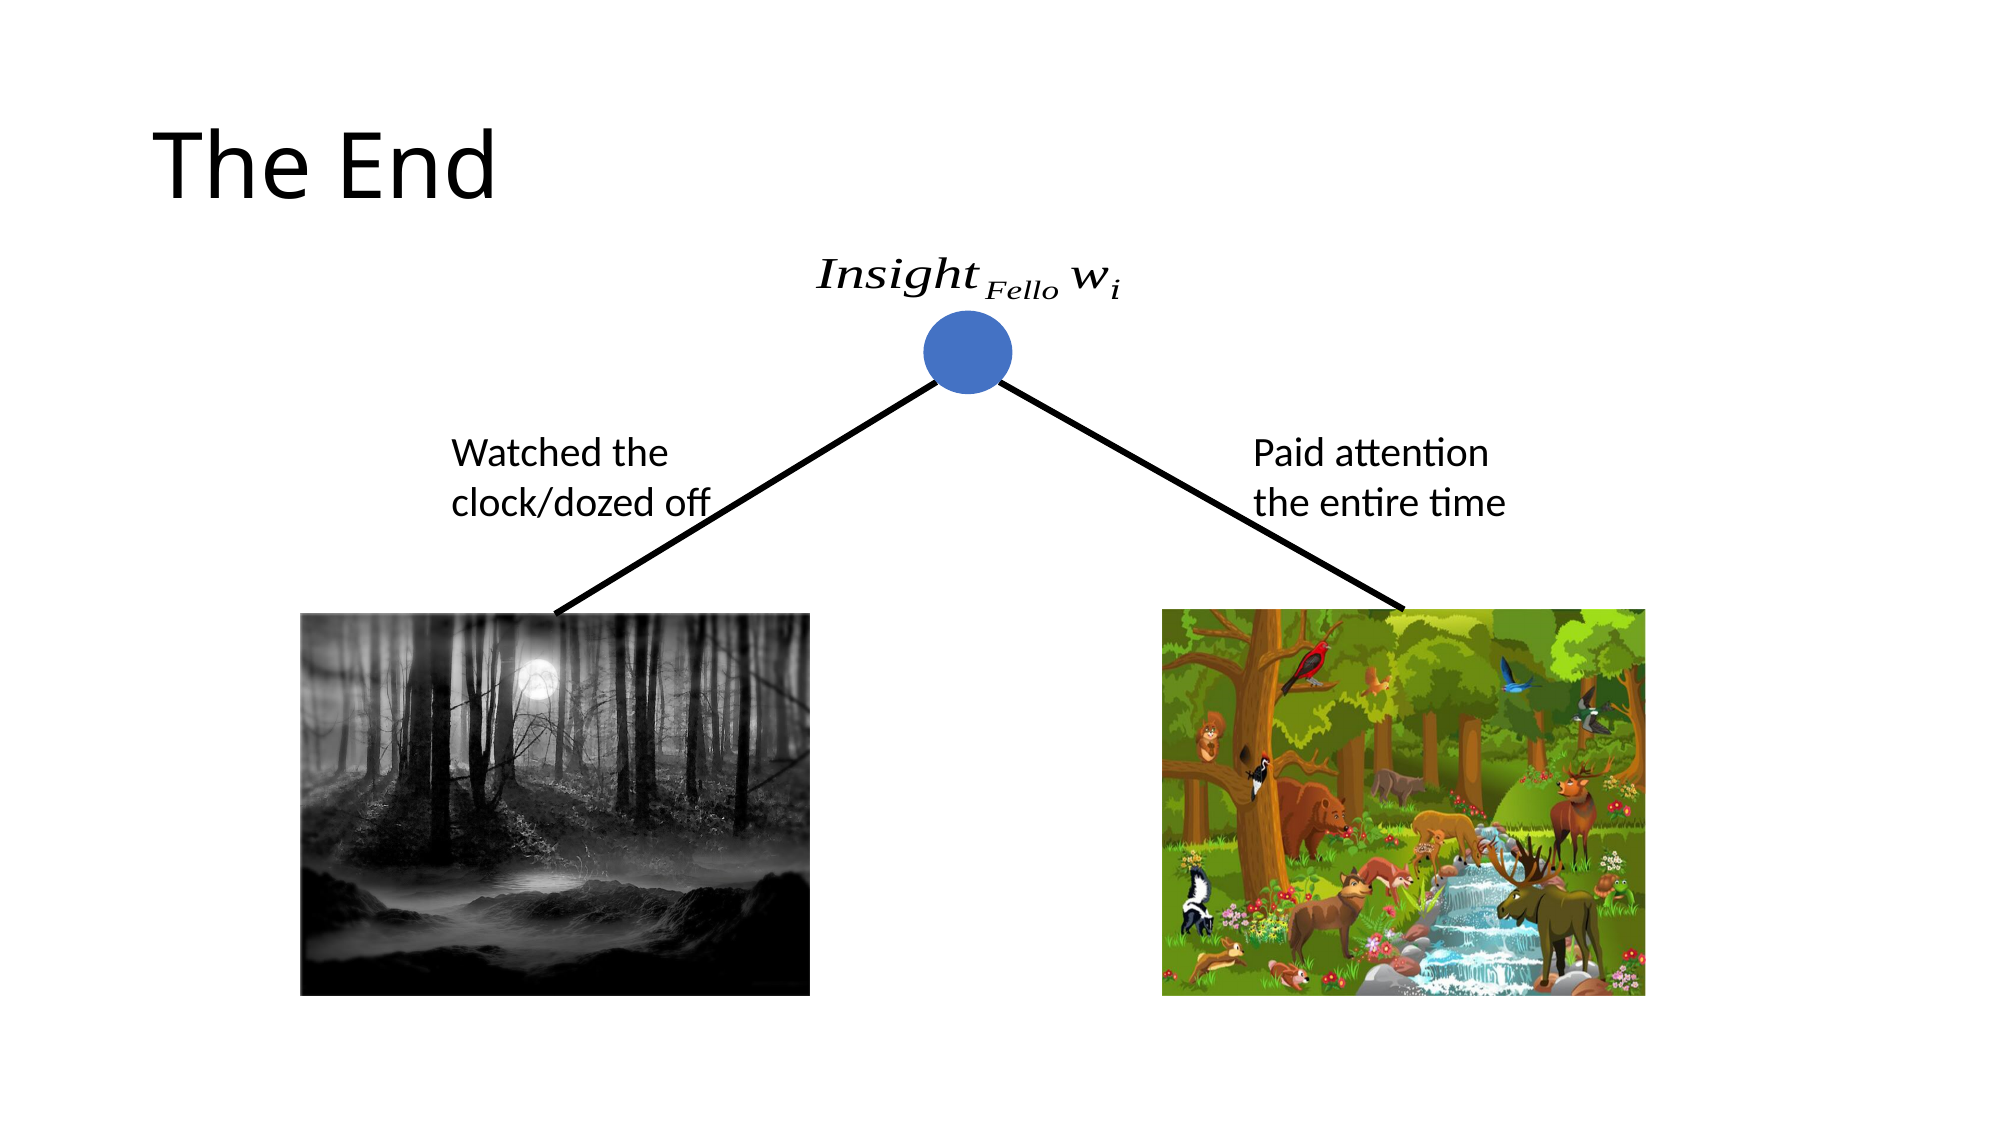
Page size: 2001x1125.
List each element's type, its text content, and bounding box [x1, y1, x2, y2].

title The End [137, 59, 1863, 278]
text_box Paid attention the entire time [1405, 416, 1528, 532]
picture [1162, 609, 1646, 996]
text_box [555, 381, 937, 614]
text_box Watched the clock/dozed off [436, 416, 555, 532]
text_box [922, 309, 1014, 396]
picture [300, 613, 810, 996]
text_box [999, 381, 1405, 610]
